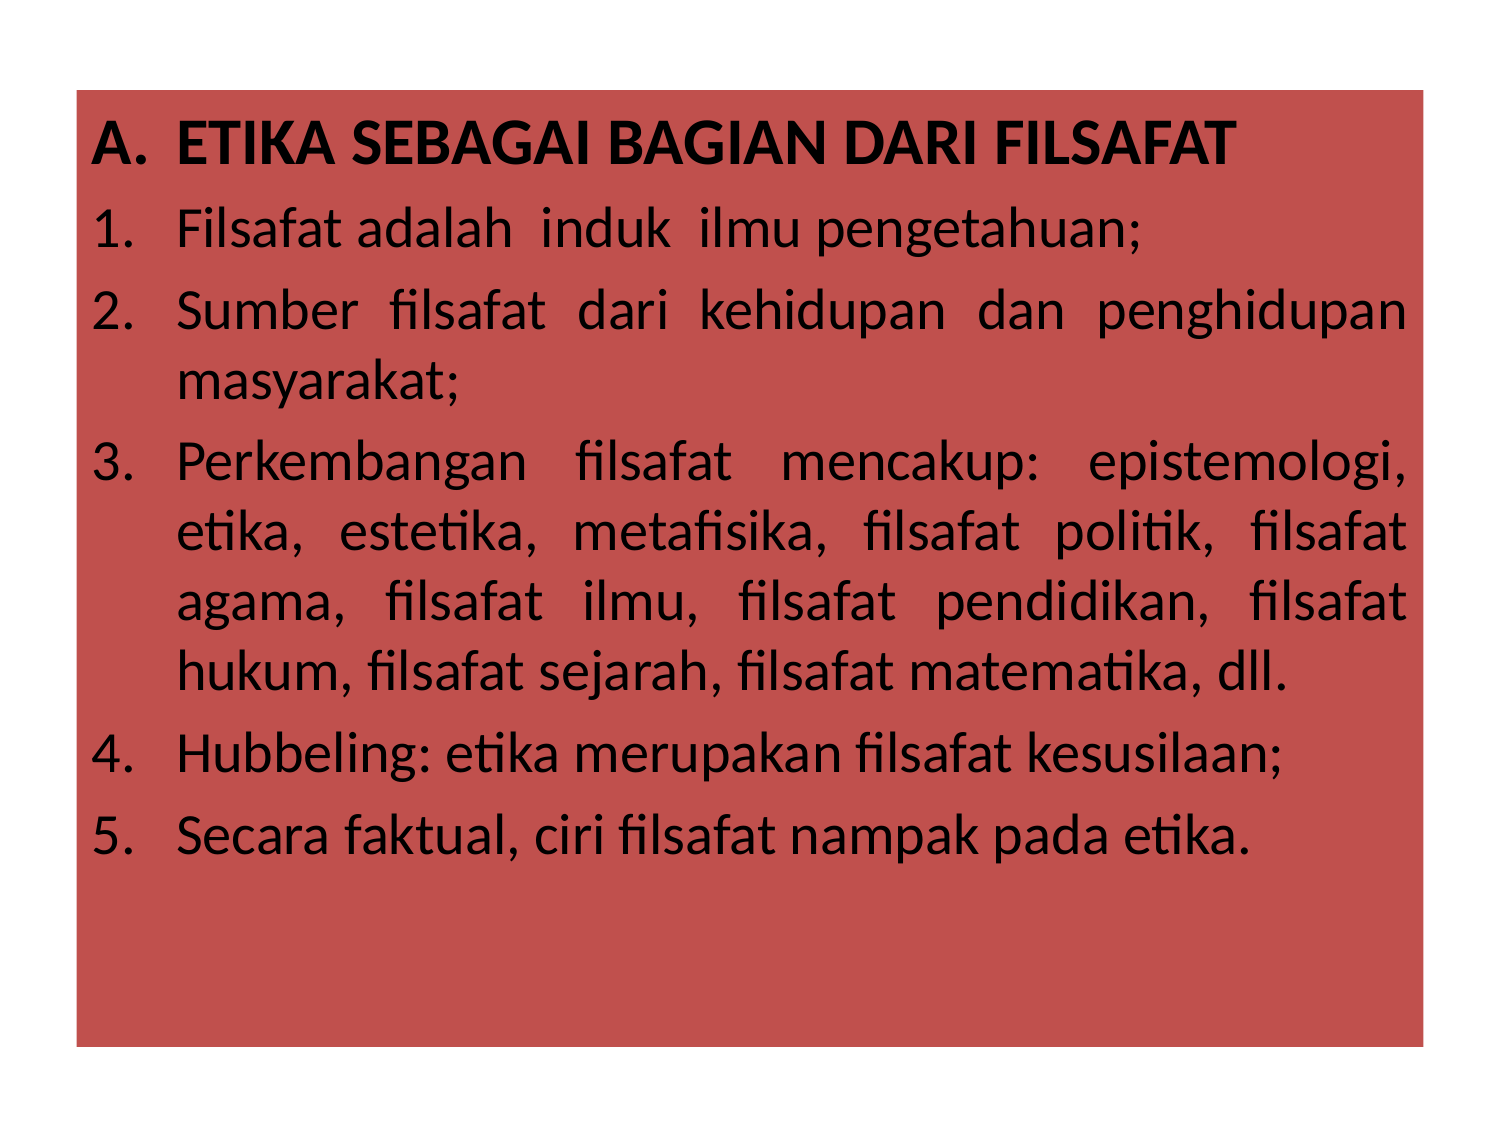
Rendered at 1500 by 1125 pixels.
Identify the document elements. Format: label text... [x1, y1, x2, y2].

subtitle ETIKA SEBAGAI BAGIAN DARI FILSAFAT Filsafat adalah induk ilmu pengetahuan; Sumber filsafat dari kehidupan dan penghidupan masyarakat; Perkembangan filsafat mencakup: epistemologi, etika, estetika, metafisika, filsafat politik, filsafat agama, filsafat ilmu, filsafat pendidikan, filsafat hukum, filsafat sejarah, filsafat matematika, dll. Hubbeling: etika merupakan filsafat kesusilaan; Secara faktual, ciri filsafat nampak pada etika. [76, 90, 1424, 1047]
